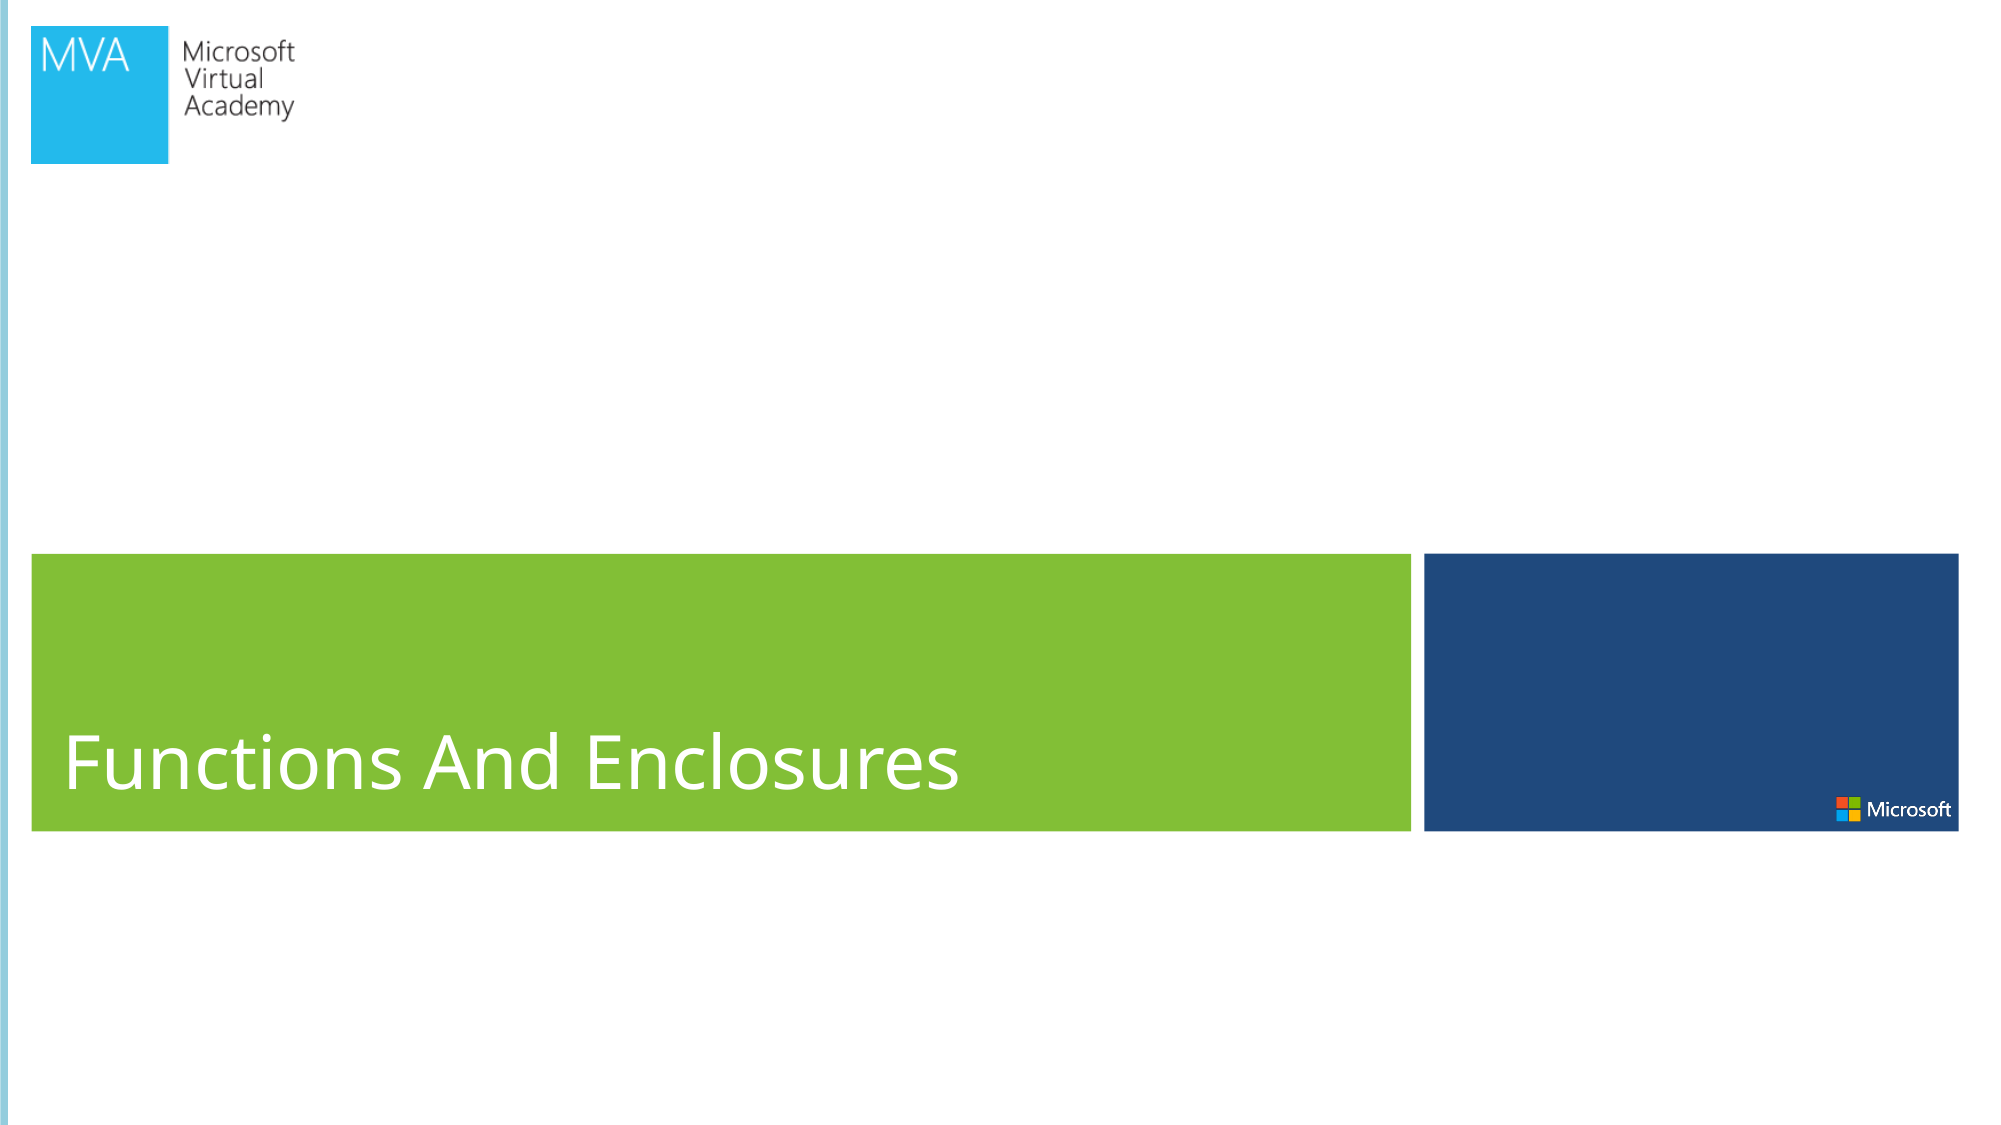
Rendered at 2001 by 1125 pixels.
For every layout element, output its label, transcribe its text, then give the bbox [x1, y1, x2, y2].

list Functions And Enclosures [47, 568, 1396, 813]
picture [31, 26, 374, 164]
picture [1834, 790, 1956, 827]
